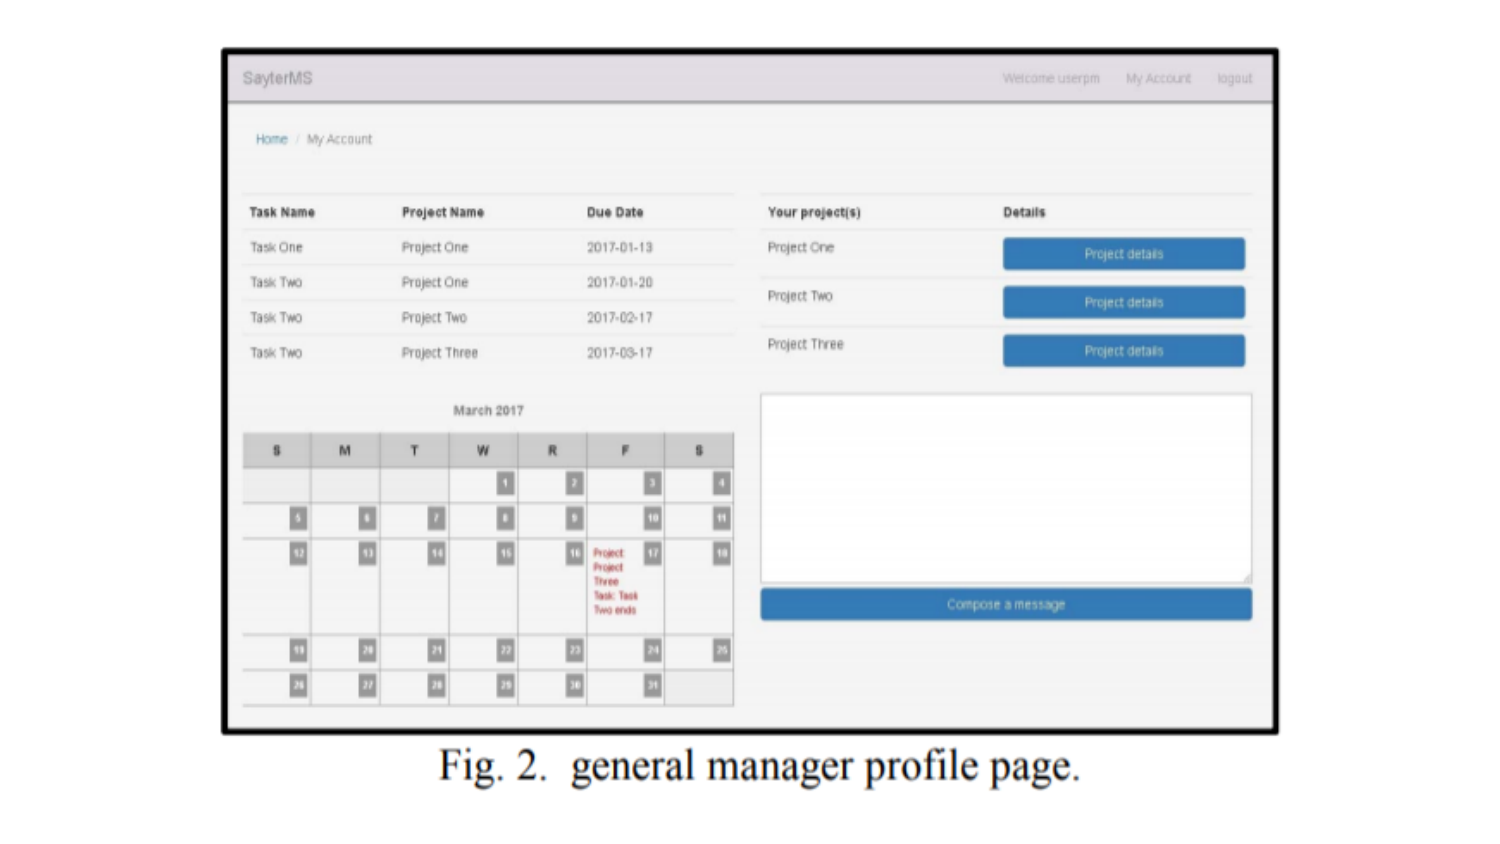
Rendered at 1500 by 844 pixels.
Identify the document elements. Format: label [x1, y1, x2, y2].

picture [216, 43, 1284, 800]
